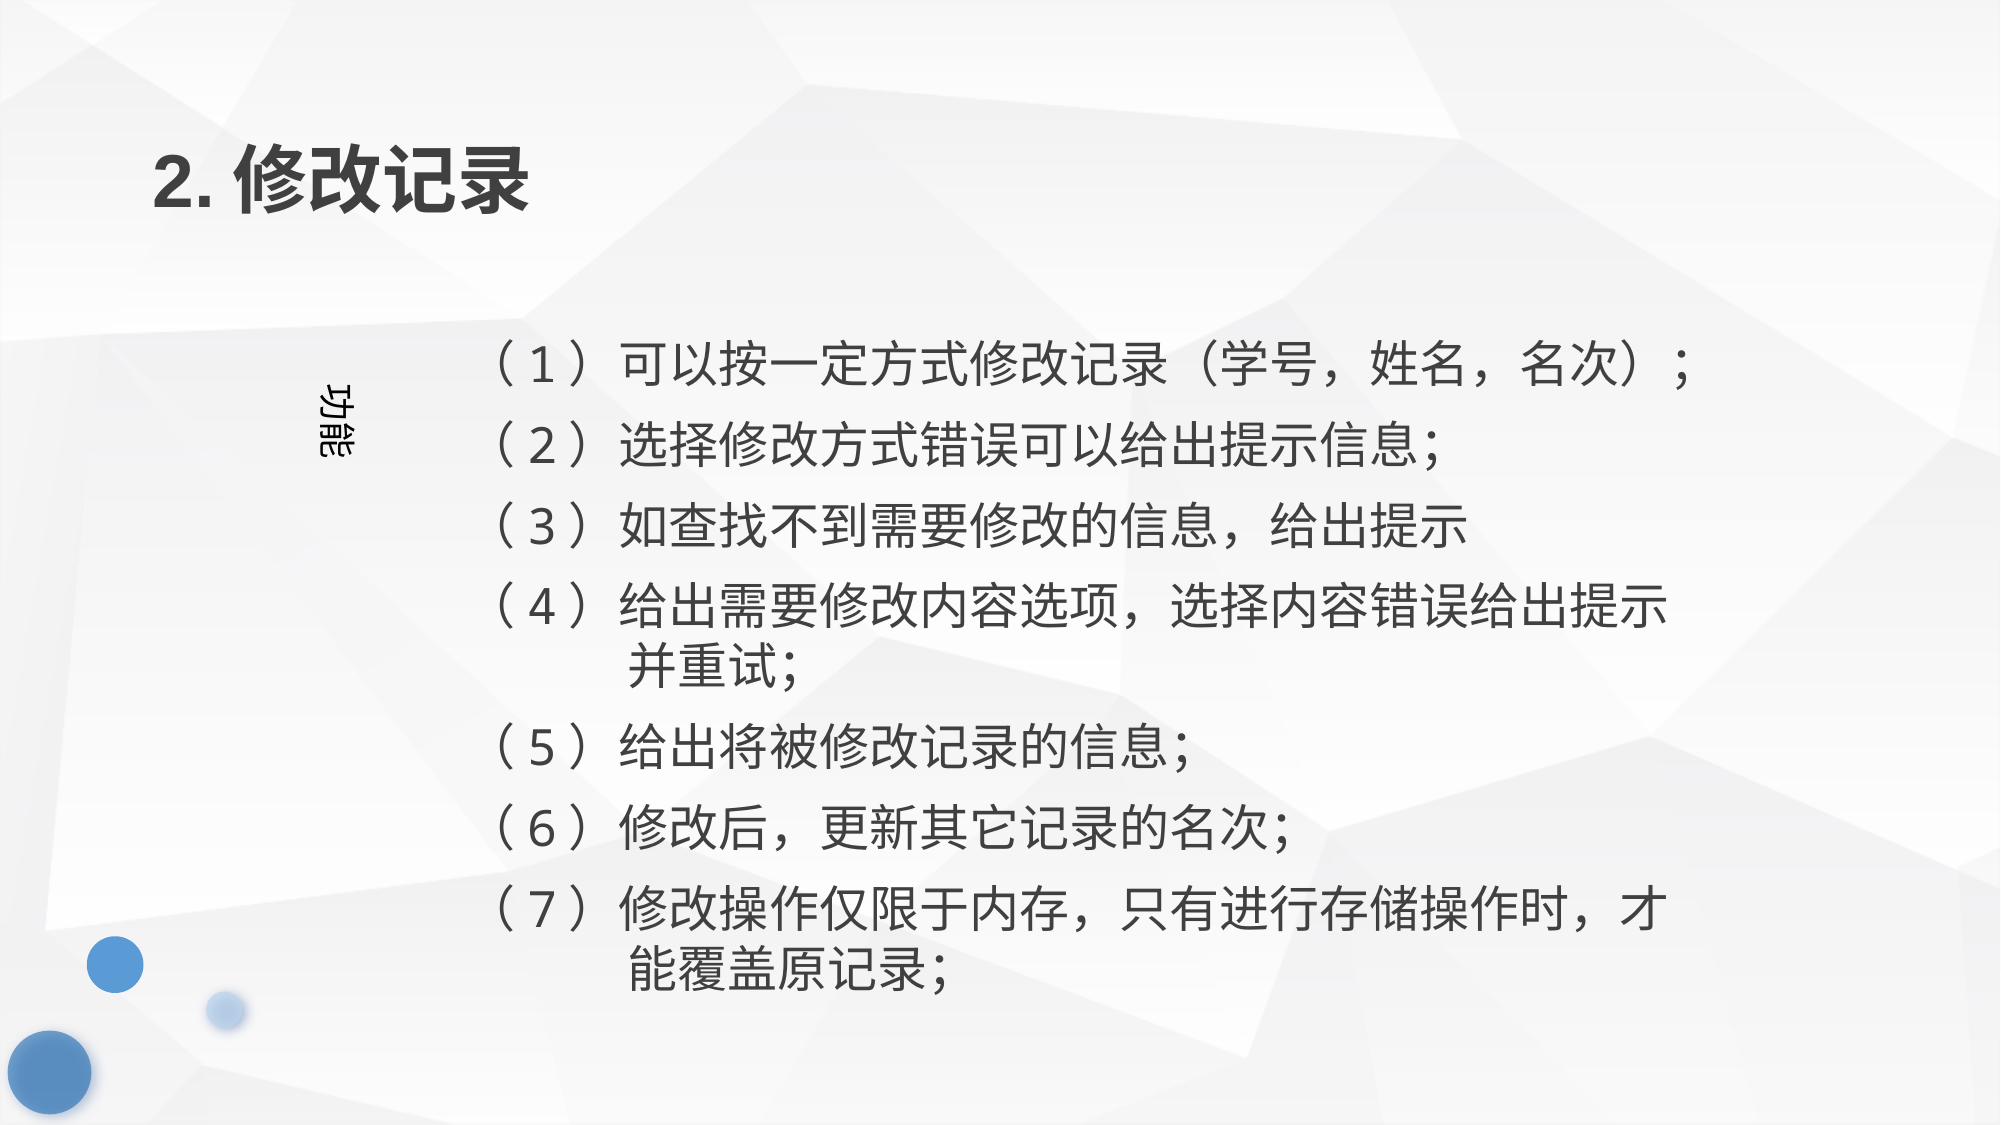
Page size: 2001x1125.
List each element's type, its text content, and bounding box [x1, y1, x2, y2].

text_box 功能 [292, 369, 369, 797]
title 2.修改记录 [137, 59, 1863, 278]
picture [0, 0, 2001, 1125]
list （1）可以按一定方式修改记录（学号，姓名，名次）； （2）选择修改方式错误可以给出提示信息； （3）如查找不到需要修改的信息，给出提示 （4）给出需要修改内容选项，选择内容错误给出提示并重试； （5）给出将被修改记录的信息； （6）修改后，更新其它记录的名次； （7）修改操作仅限于内存，只有进行存储操作时，才能覆盖原记录； [450, 324, 1713, 1050]
